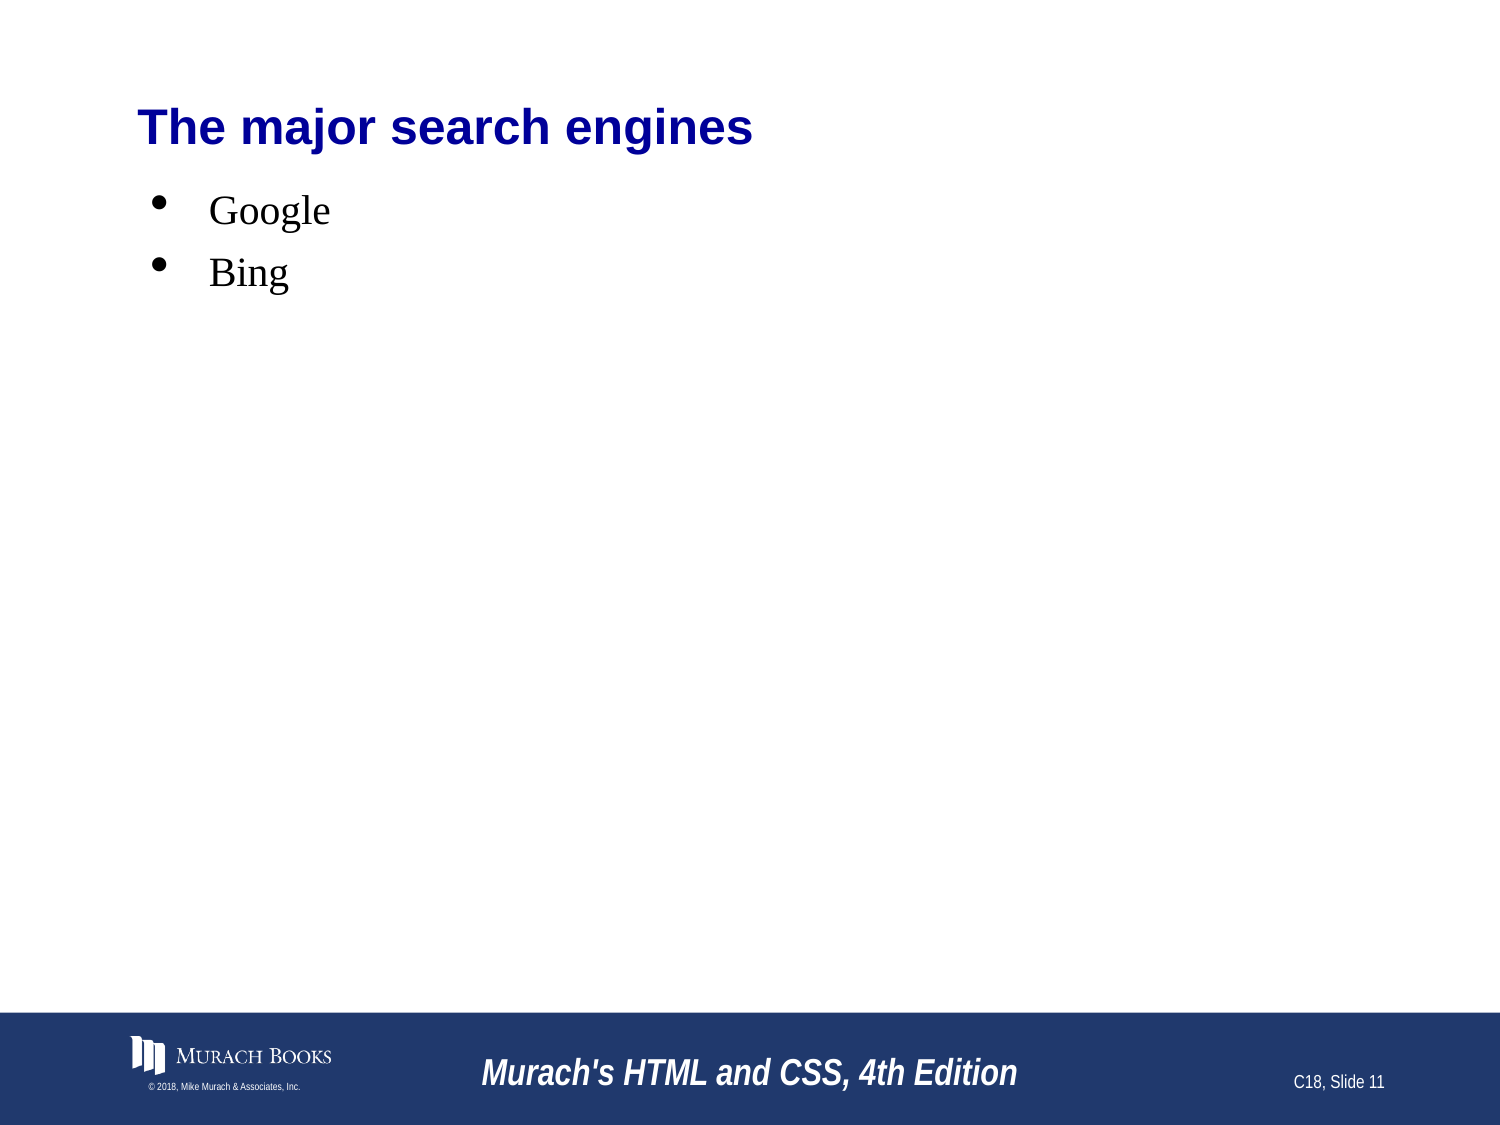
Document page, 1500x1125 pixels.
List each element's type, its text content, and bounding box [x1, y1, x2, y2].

slide_number Murach's HTML and CSS, 4th Edition [450, 1025, 1050, 1100]
slide_number C18, Slide 11 [1087, 1025, 1400, 1100]
footer © 2018, Mike Murach & Associates, Inc. [0, 1025, 450, 1100]
list Google Bing [137, 174, 1350, 975]
title The major search engines [137, 94, 1338, 156]
